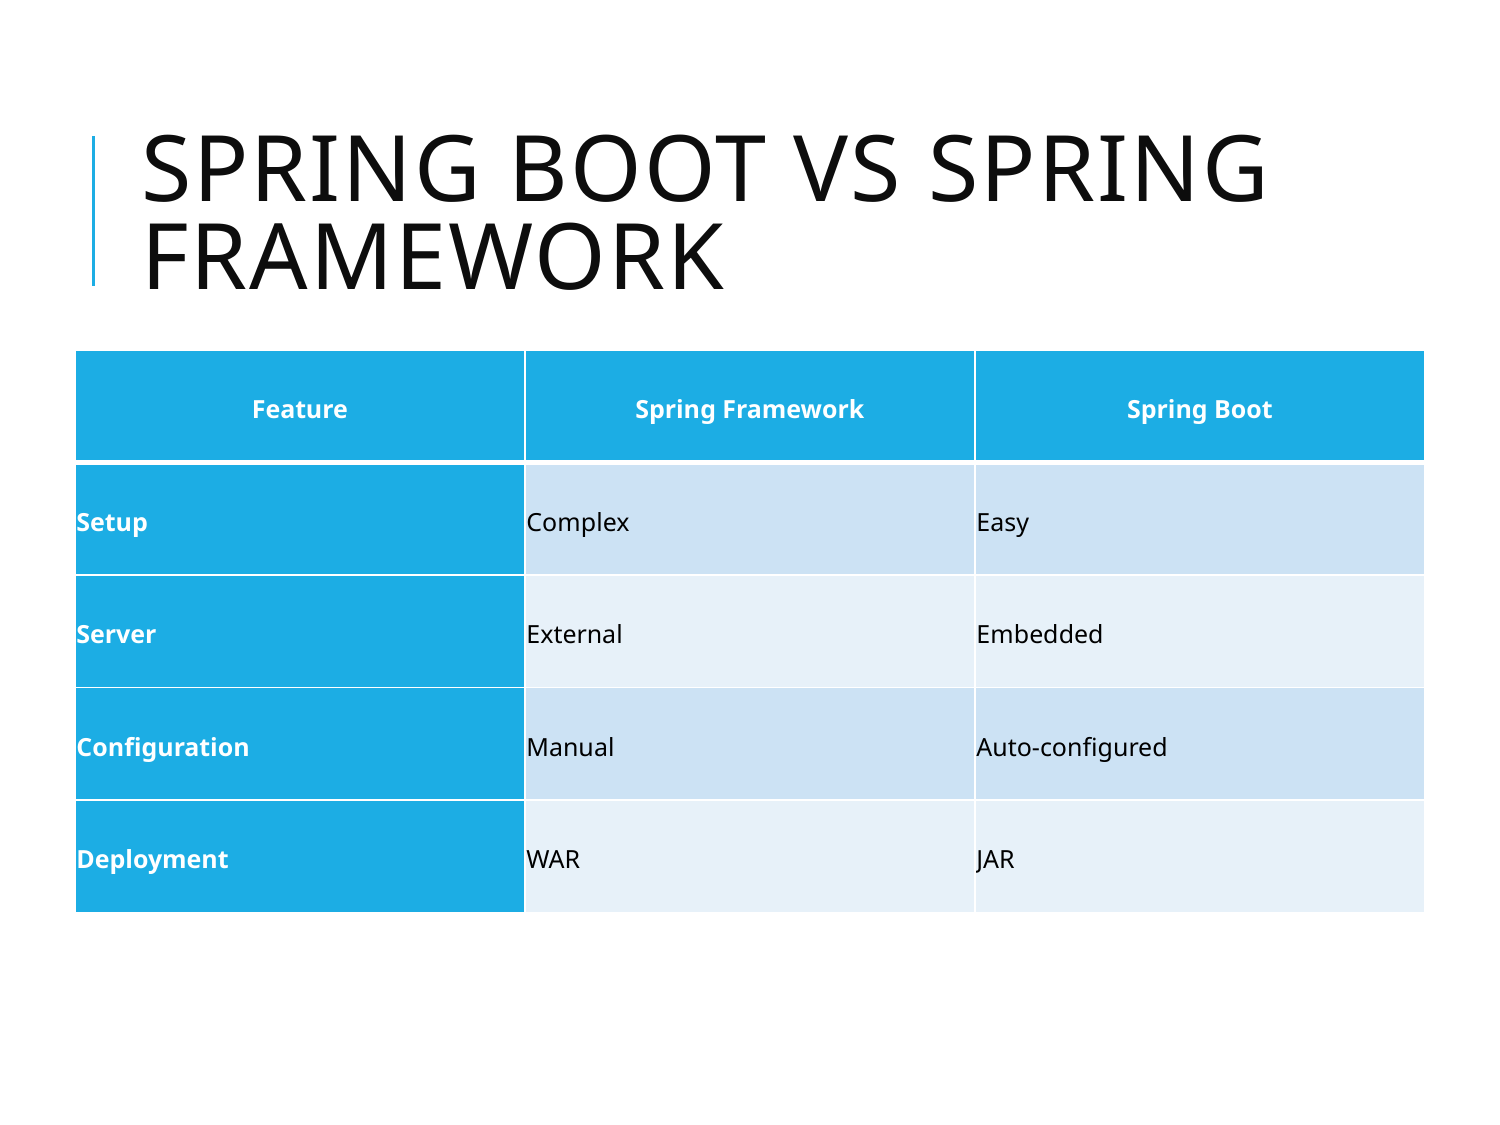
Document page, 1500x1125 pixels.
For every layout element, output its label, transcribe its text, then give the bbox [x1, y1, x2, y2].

table_cell External [526, 576, 974, 687]
table_header Spring Boot [976, 351, 1424, 460]
table_cell Configuration [76, 688, 524, 799]
table_cell JAR [976, 801, 1424, 912]
table_cell Auto-configured [976, 688, 1424, 799]
table_cell Complex [526, 465, 974, 574]
table_cell Manual [526, 688, 974, 799]
table_cell Deployment [76, 801, 524, 912]
table_cell Server [76, 576, 524, 687]
table_cell Setup [76, 465, 524, 574]
table_header Spring Framework [526, 351, 974, 460]
table_header Feature [76, 351, 524, 460]
table_cell WAR [526, 801, 974, 912]
table_cell Embedded [976, 576, 1424, 687]
table_cell Easy [976, 465, 1424, 574]
title Spring Boot vs Spring Framework [126, 96, 1322, 342]
